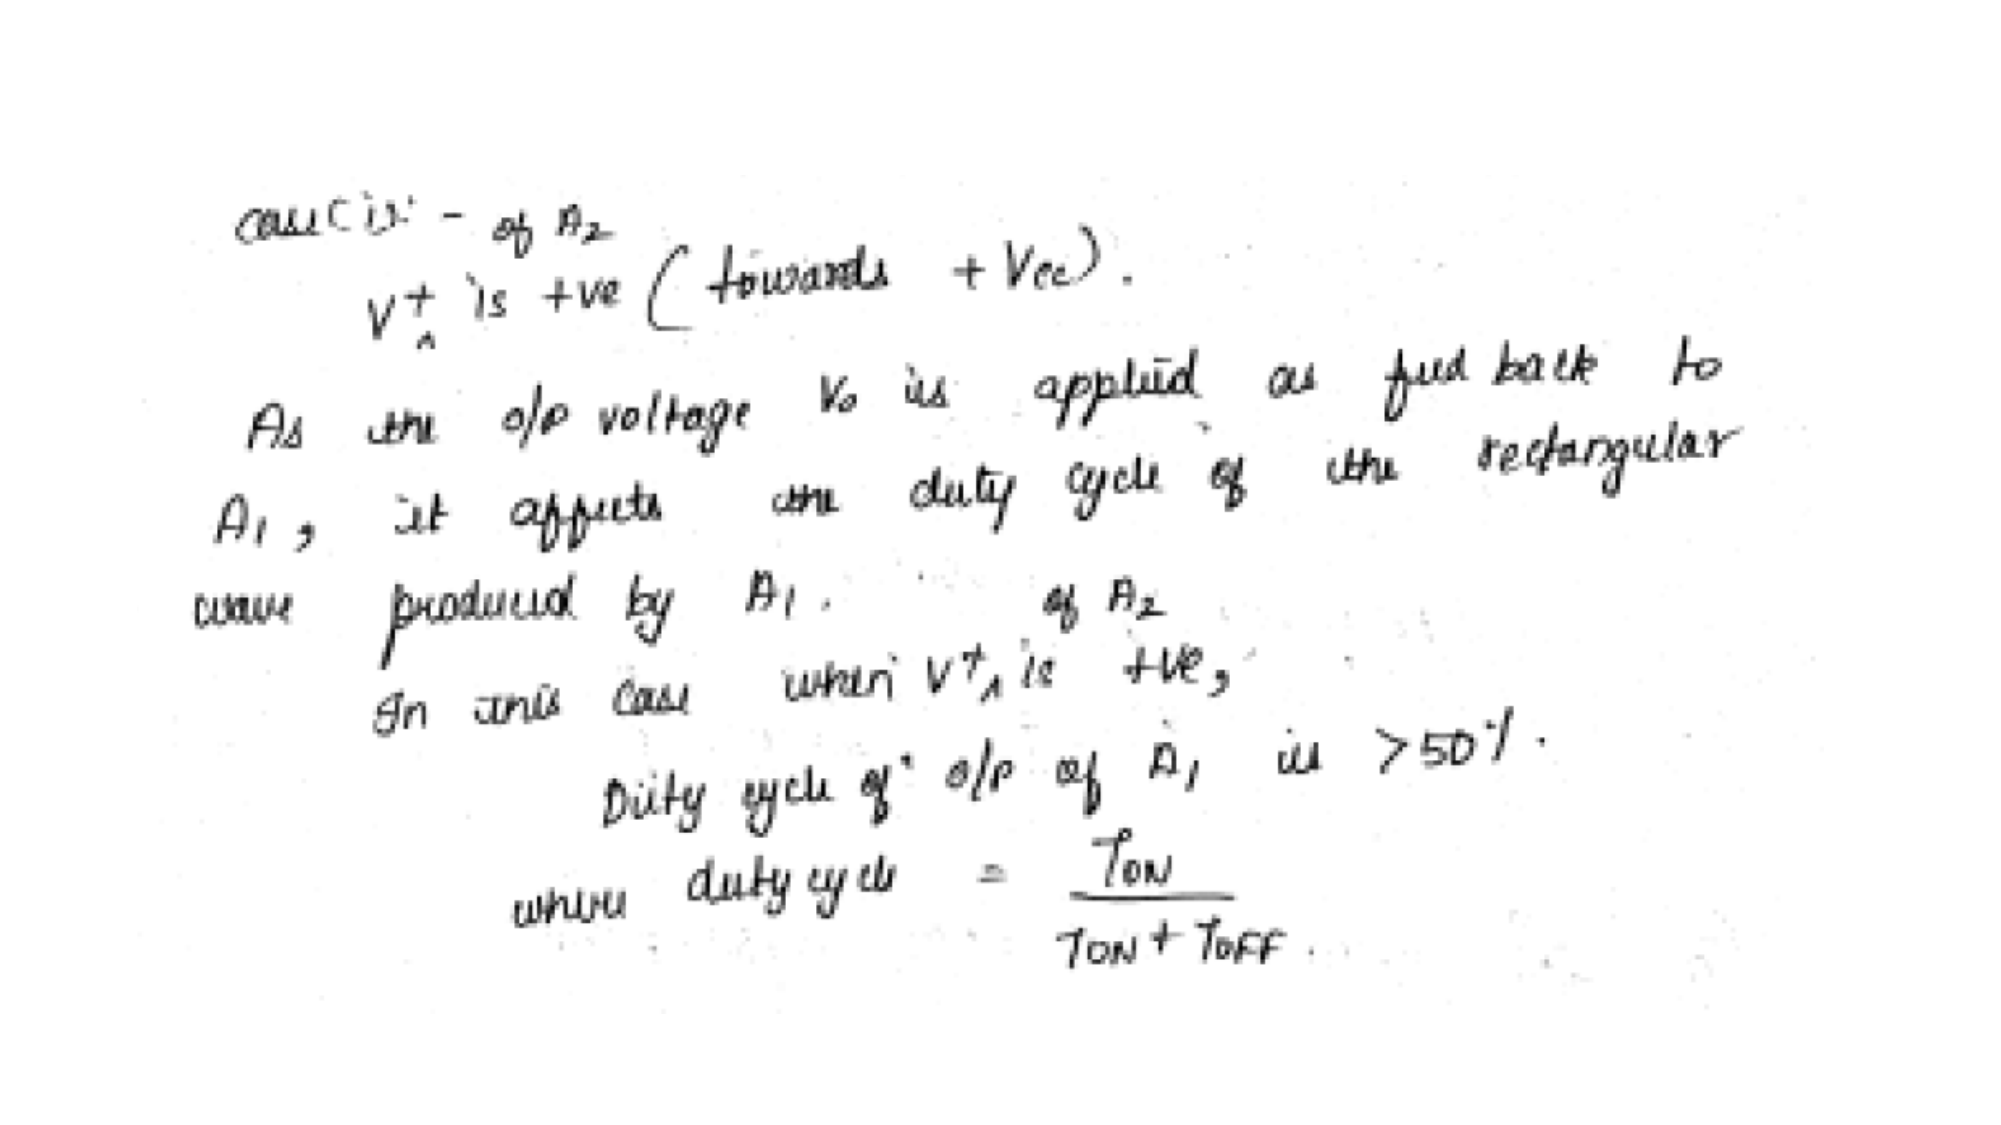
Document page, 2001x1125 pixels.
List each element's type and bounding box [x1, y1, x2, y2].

list [137, 175, 1824, 1014]
